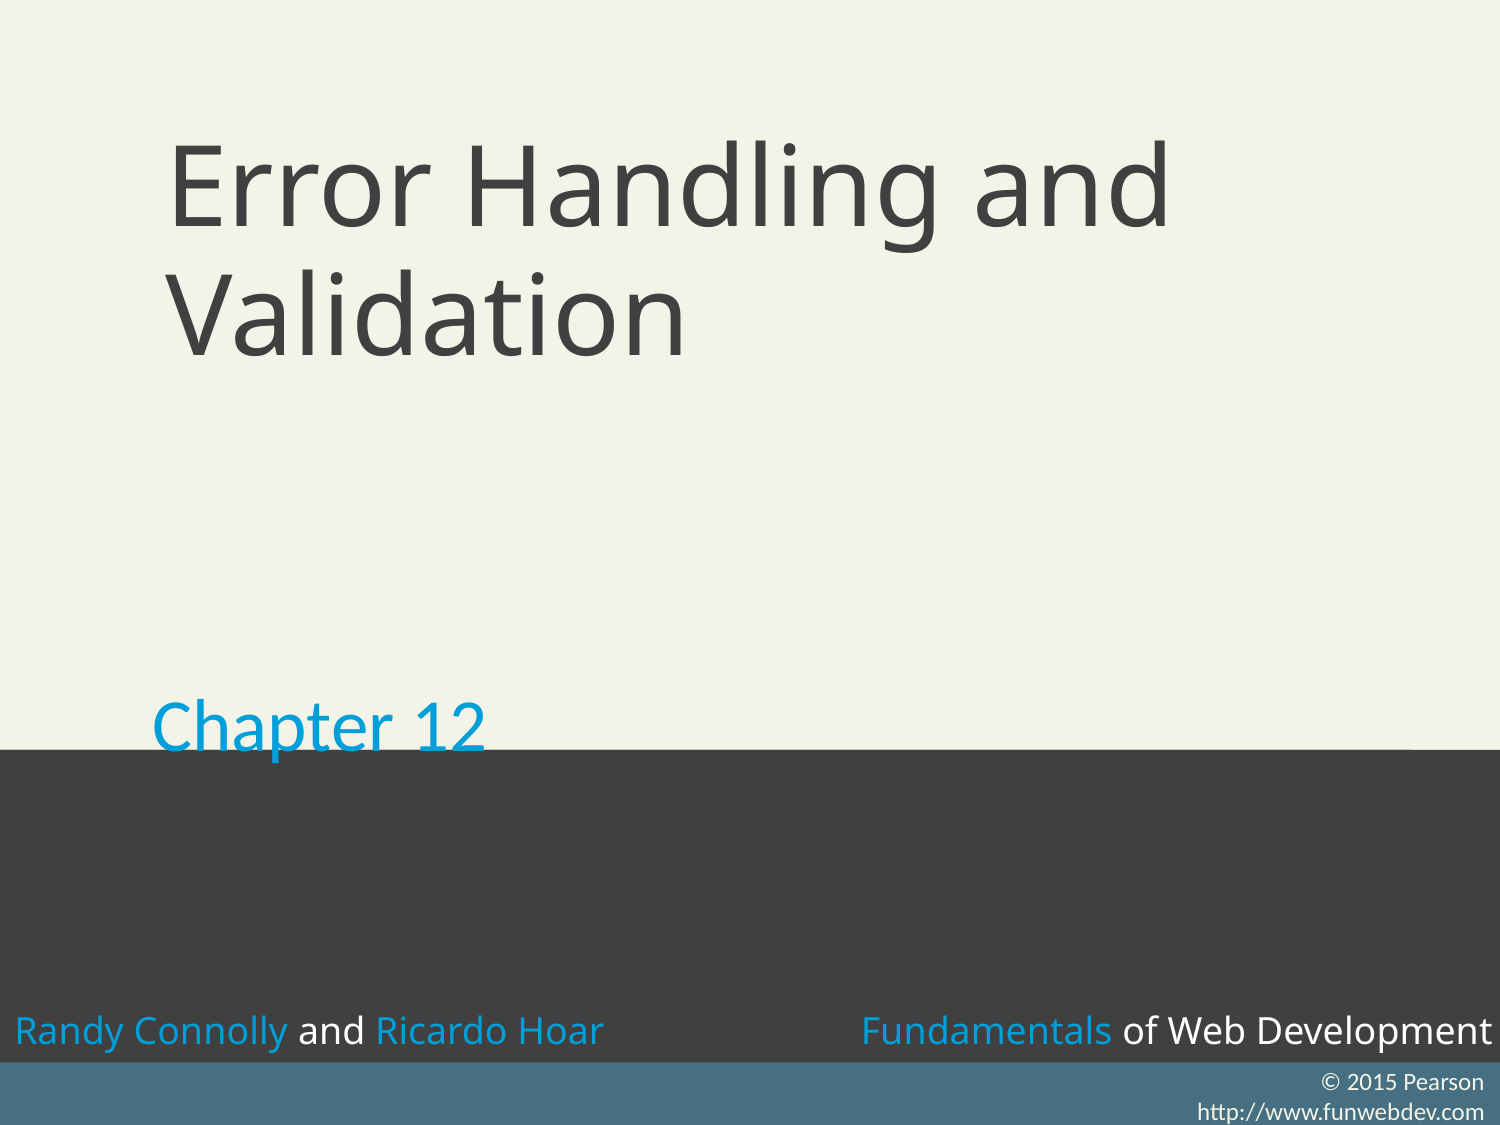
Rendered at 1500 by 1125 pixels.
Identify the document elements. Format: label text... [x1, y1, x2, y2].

title Error Handling and Validation [150, 112, 1350, 575]
subtitle Chapter 12 [137, 669, 1038, 757]
